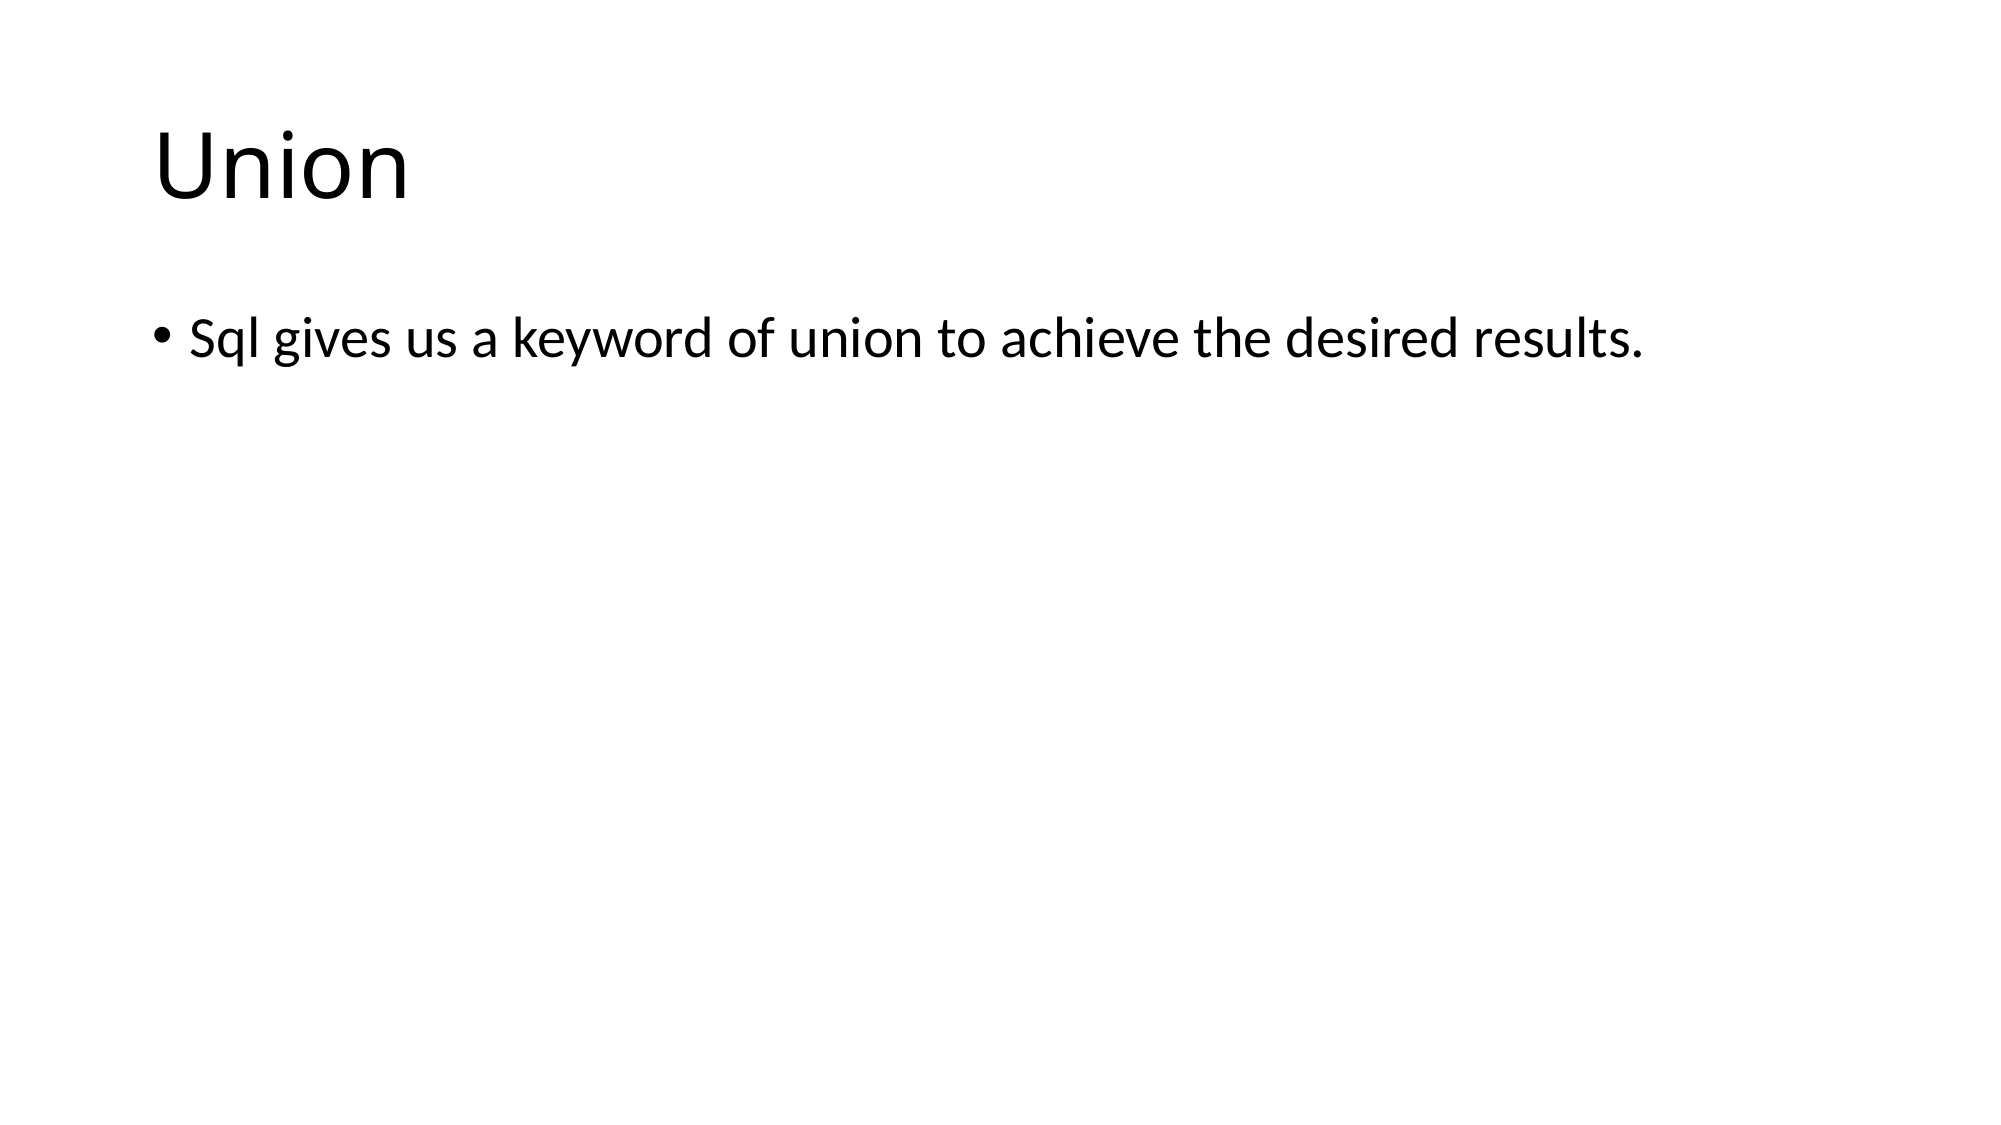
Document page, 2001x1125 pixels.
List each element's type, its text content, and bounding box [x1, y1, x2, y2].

list Sql gives us a keyword of union to achieve the desired results. [137, 299, 1863, 1014]
title Union [137, 59, 1863, 278]
